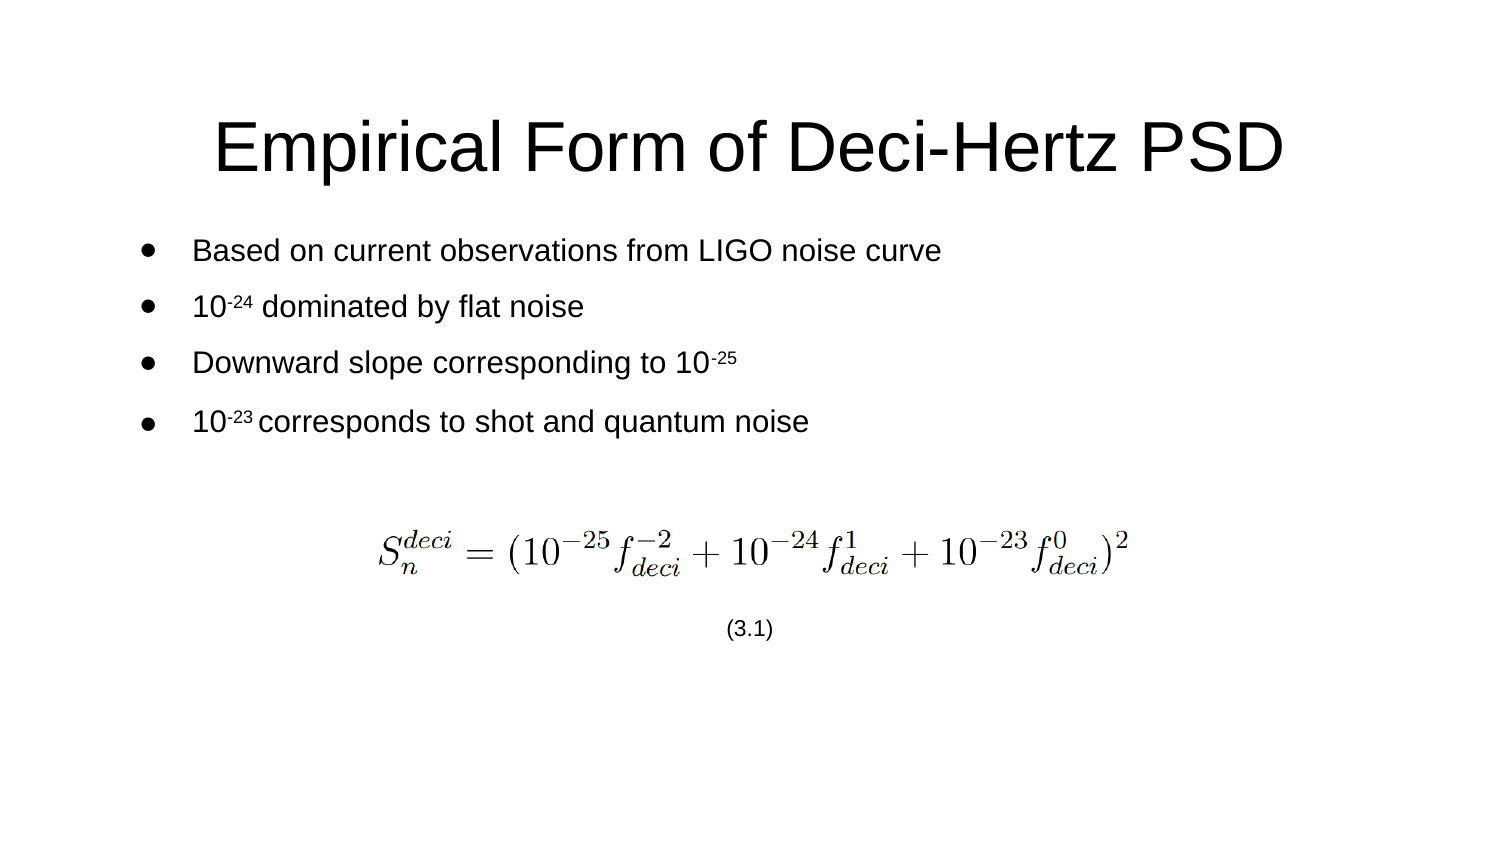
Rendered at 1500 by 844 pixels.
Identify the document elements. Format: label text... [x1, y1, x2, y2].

text_box Based on current observations from LIGO noise curve 10-24 dominated by flat noise Downward slope corresponding to 10-25 10-23 corresponds to shot and quantum noise [117, 211, 1352, 444]
text_box Empirical Form of Deci-Hertz PSD [117, 66, 1383, 186]
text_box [351, 478, 1149, 658]
